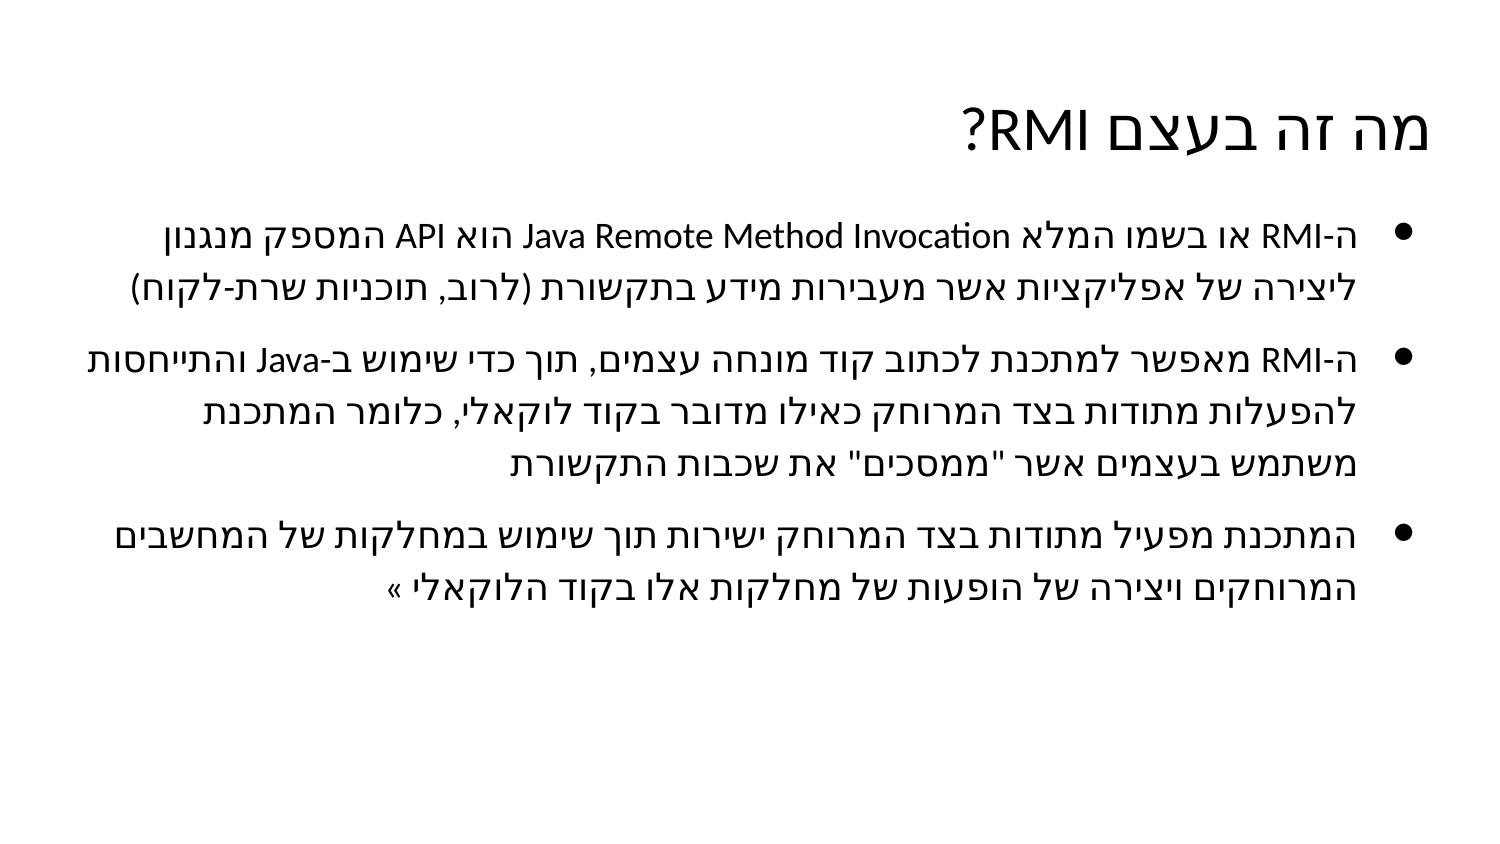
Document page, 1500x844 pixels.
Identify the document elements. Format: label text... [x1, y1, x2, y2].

title מה זה בעצם RMI? [51, 72, 1449, 167]
list ה-RMI או בשמו המלא Java Remote Method Invocation הוא API המספק מנגנון ליצירה של אפליקציות אשר מעבירות מידע בתקשורת (לרוב, תוכניות שרת-לקוח) ה-RMI מאפשר למתכנת לכתוב קוד מונחה עצמים, תוך כדי שימוש ב-Java והתייחסות להפעלות מתודות בצד המרוחק כאילו מדובר בקוד לוקאלי, כלומר המתכנת משתמש בעצמים אשר "ממסכים" את שכבות התקשורת המתכנת מפעיל מתודות בצד המרוחק ישירות תוך שימוש במחלקות של המחשבים המרוחקים ויצירה של הופעות של מחלקות אלו בקוד הלוקאלי » [51, 189, 1449, 750]
